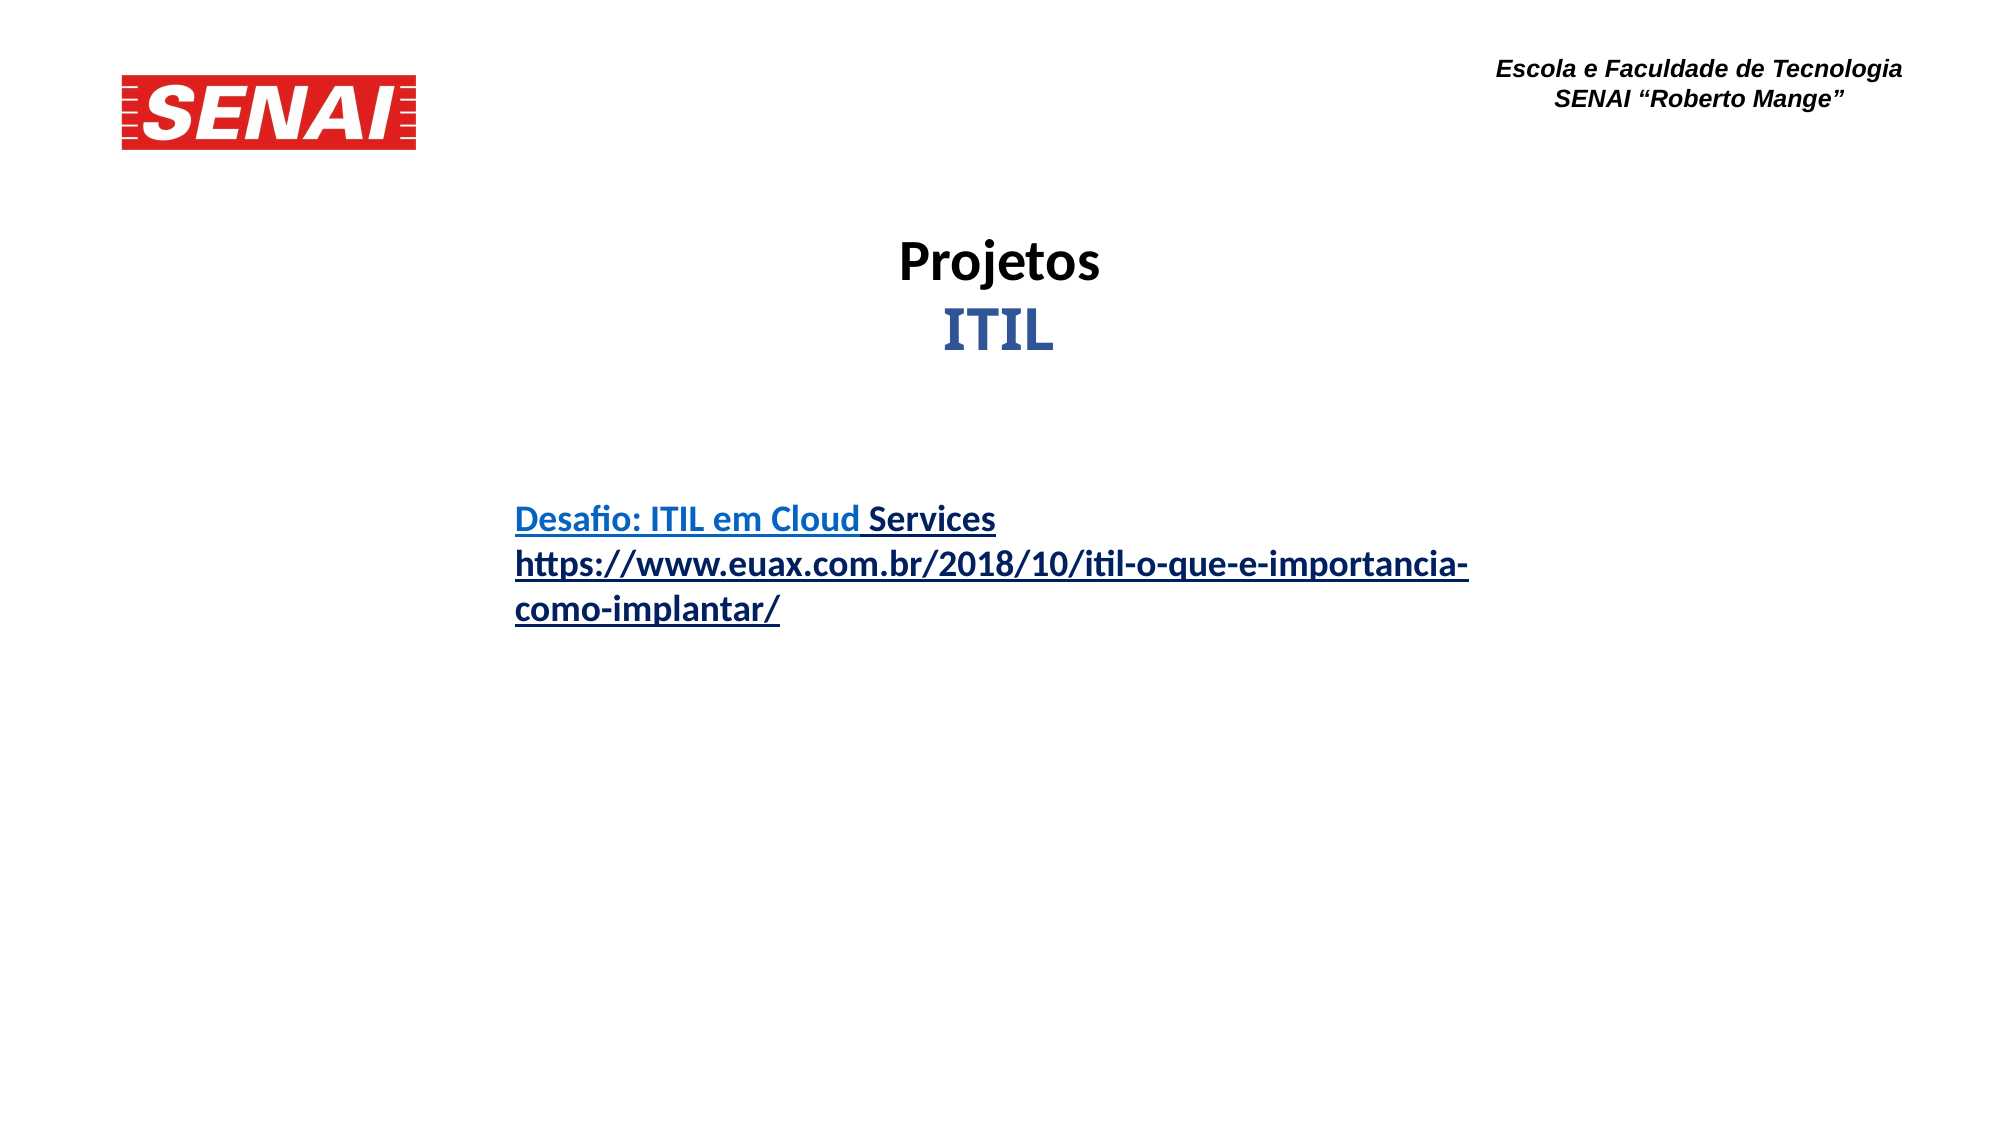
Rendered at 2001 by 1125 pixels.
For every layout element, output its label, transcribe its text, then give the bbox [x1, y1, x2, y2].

text_box Projetos ITIL [884, 214, 1116, 370]
picture [117, 75, 416, 150]
text_box Desafio: ITIL em Cloud Services https://www.euax.com.br/2018/10/itil-o-que-e-importancia-como-implantar/ [500, 486, 1500, 637]
